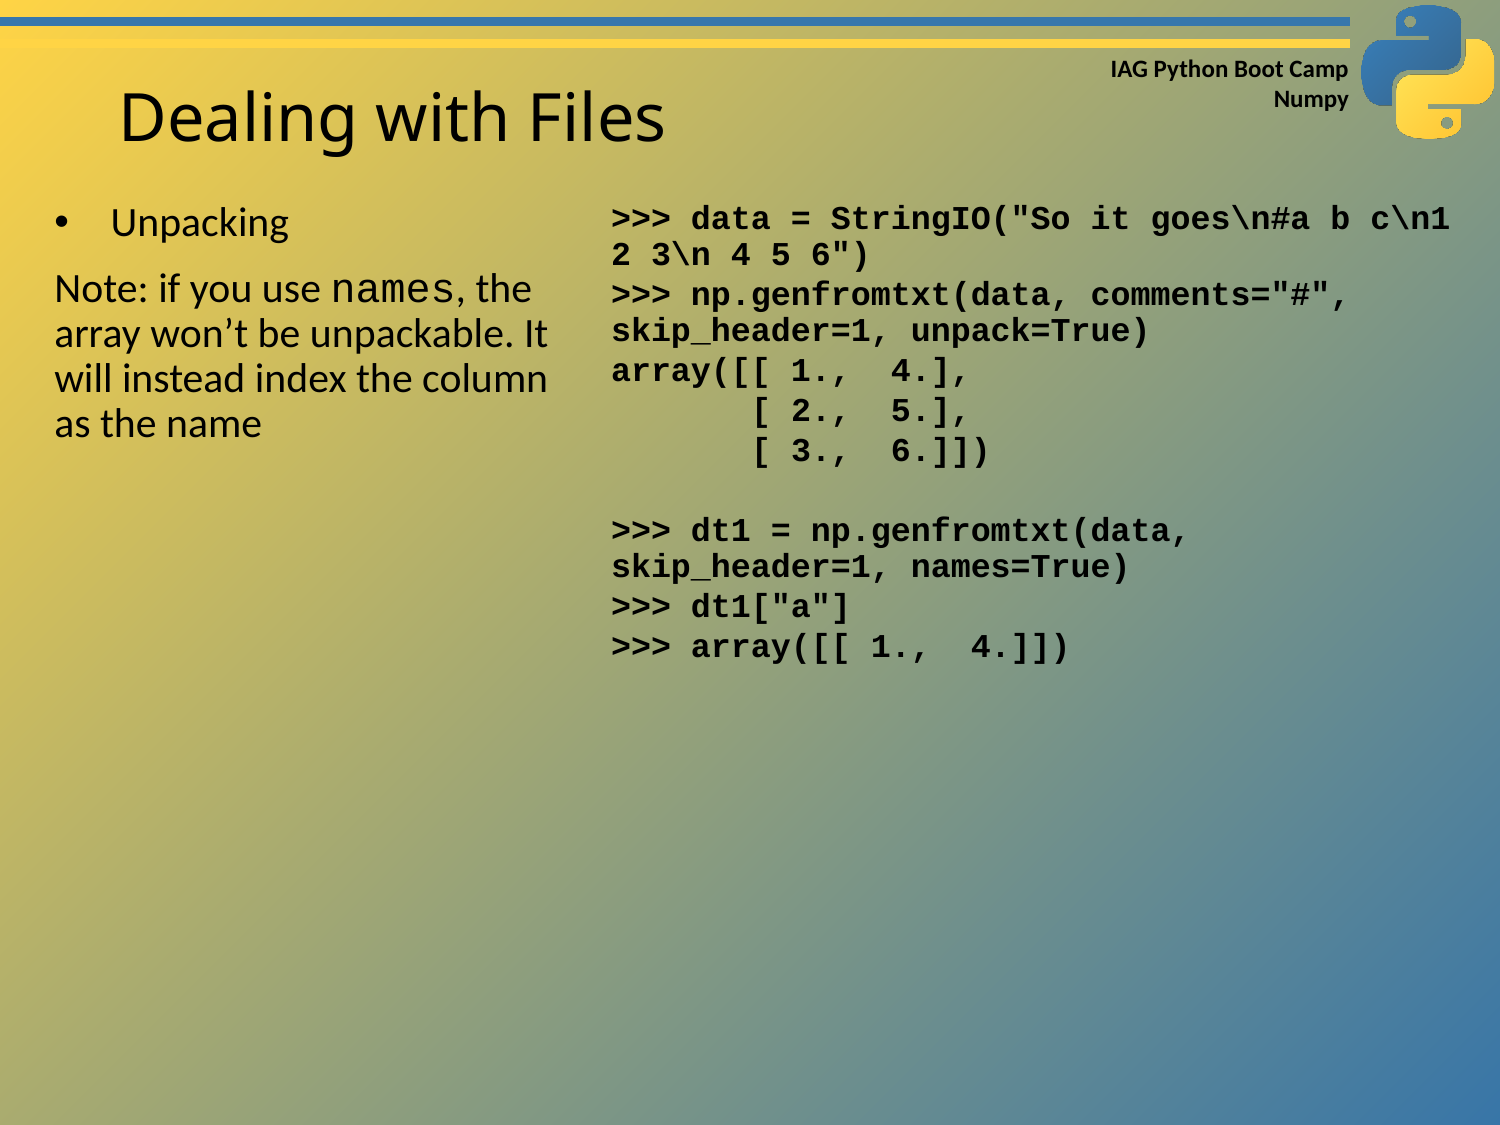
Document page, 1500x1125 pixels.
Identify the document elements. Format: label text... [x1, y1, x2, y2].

picture [1361, 5, 1495, 139]
list Unpacking Note: if you use names, the array won’t be unpackable. It will instead index the column as the name [39, 193, 589, 1015]
list >>> data = StringIO("So it goes\n#a b c\n1 2 3\n 4 5 6") >>> np.genfromtxt(data, comments="#", skip_header=1, unpack=True) array([[ 1., 4.], [ 2., 5.], [ 3., 6.]]) >>> dt1 = np.genfromtxt(data, skip_header=1, names=True) >>> dt1["a"] >>> array([[ 1., 4.]]) [596, 193, 1485, 1084]
title Dealing with Files [103, 63, 1082, 164]
